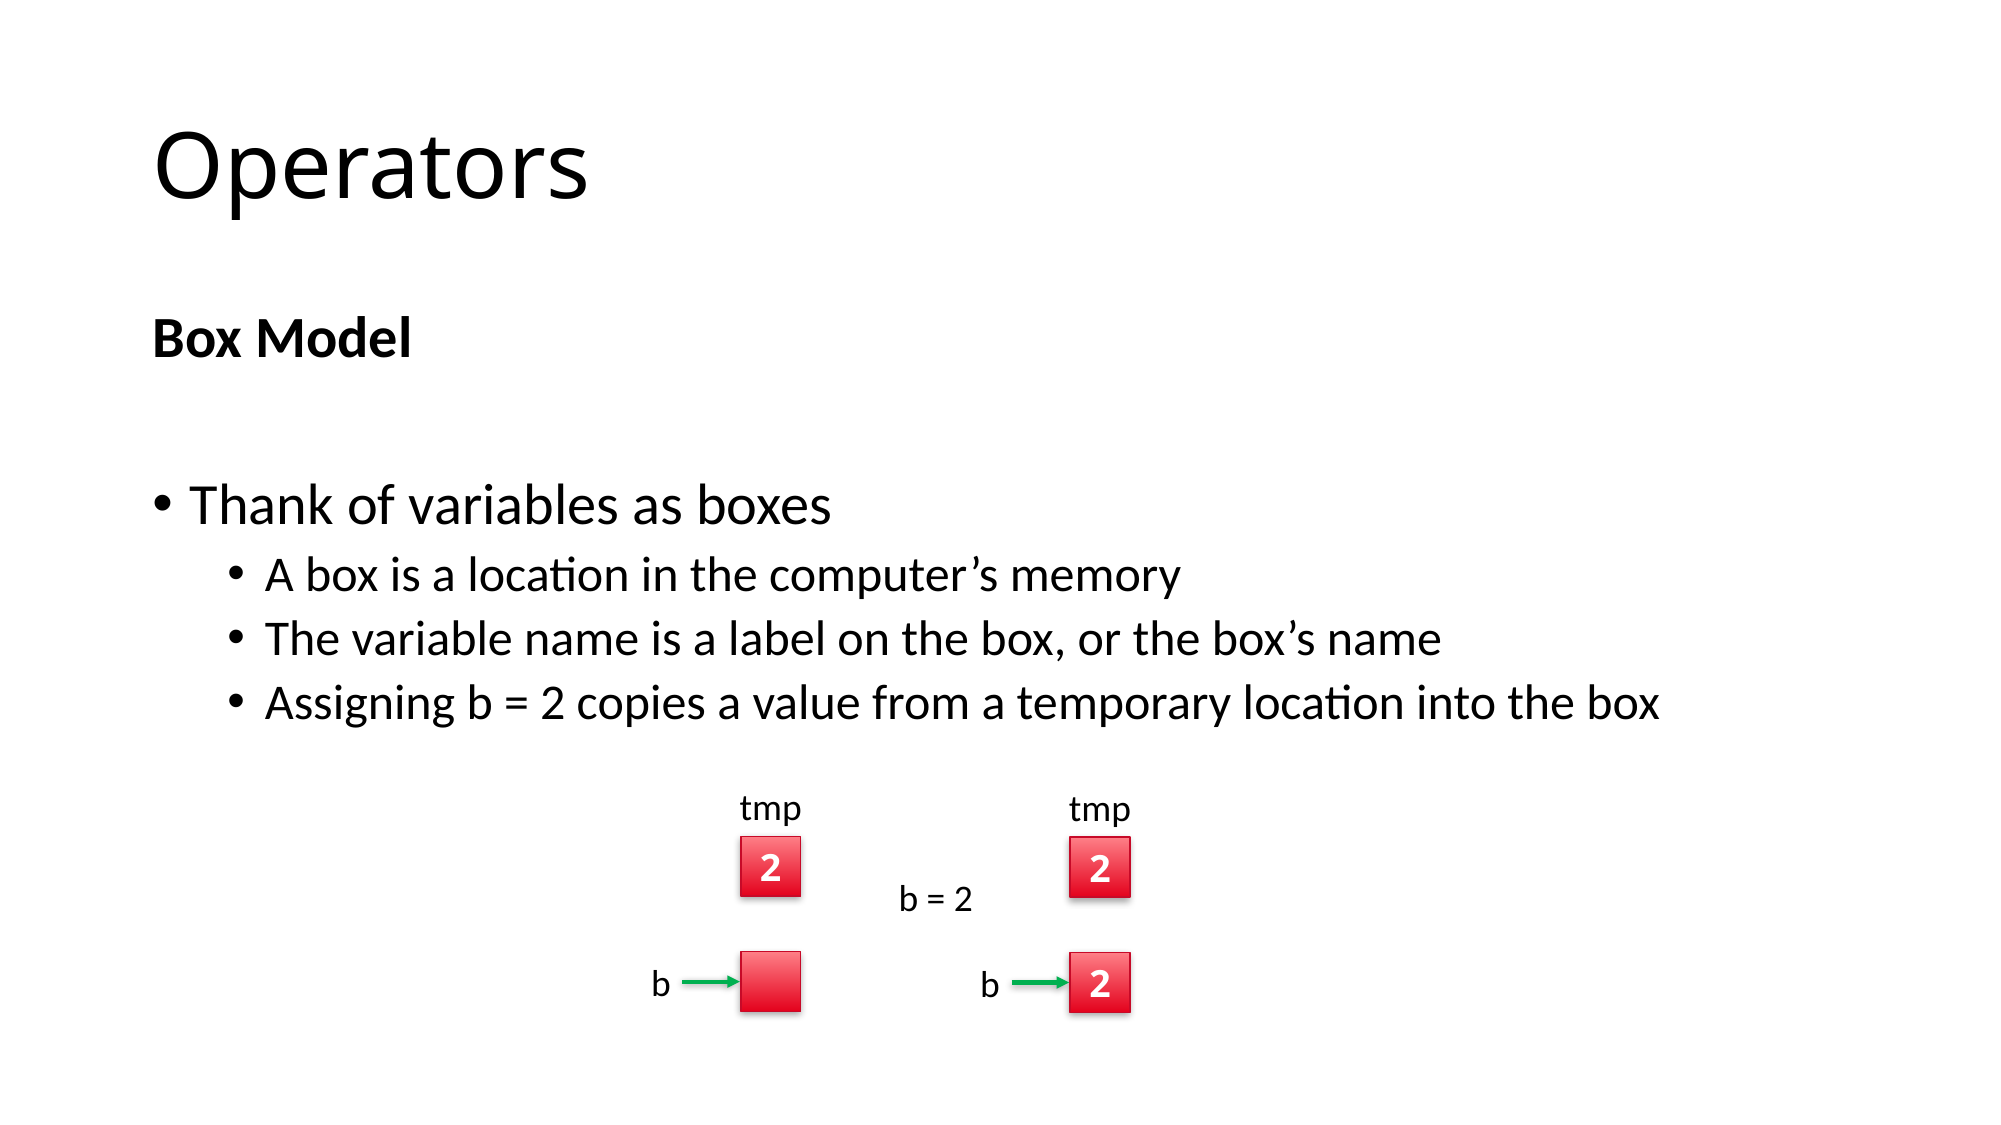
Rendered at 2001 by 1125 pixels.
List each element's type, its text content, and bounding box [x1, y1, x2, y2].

title Operators [137, 59, 1863, 278]
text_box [618, 775, 1151, 1014]
list Box Model Thank of variables as boxes A box is a location in the computer’s memory The variable name is a label on the box, or the box’s name Assigning b = 2 copies a value from a temporary location into the box [137, 299, 1863, 1014]
